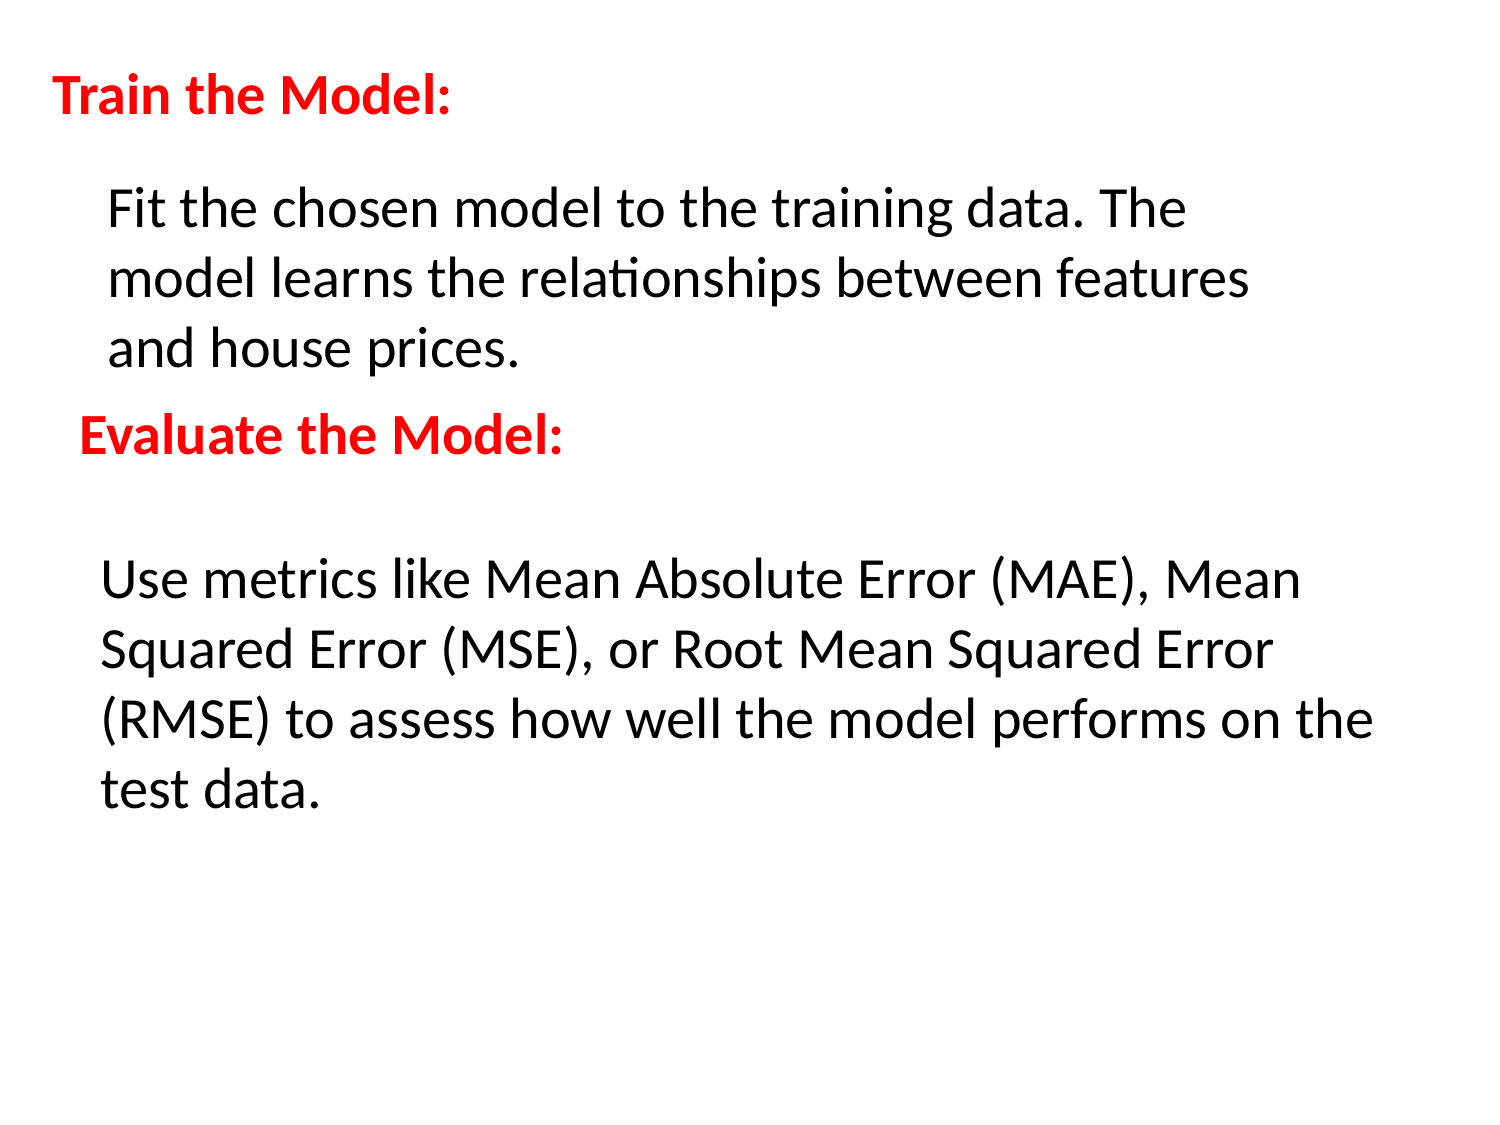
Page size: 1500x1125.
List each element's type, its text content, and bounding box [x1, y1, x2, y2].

text_box Fit the chosen model to the training data. The model learns the relationships between features and house prices. [92, 161, 1364, 387]
text_box Evaluate the Model: [64, 389, 815, 474]
text_box Train the Model: [38, 48, 788, 134]
text_box Use metrics like Mean Absolute Error (MAE), Mean Squared Error (MSE), or Root Mean Squared Error (RMSE) to assess how well the model performs on the test data. [85, 533, 1469, 828]
